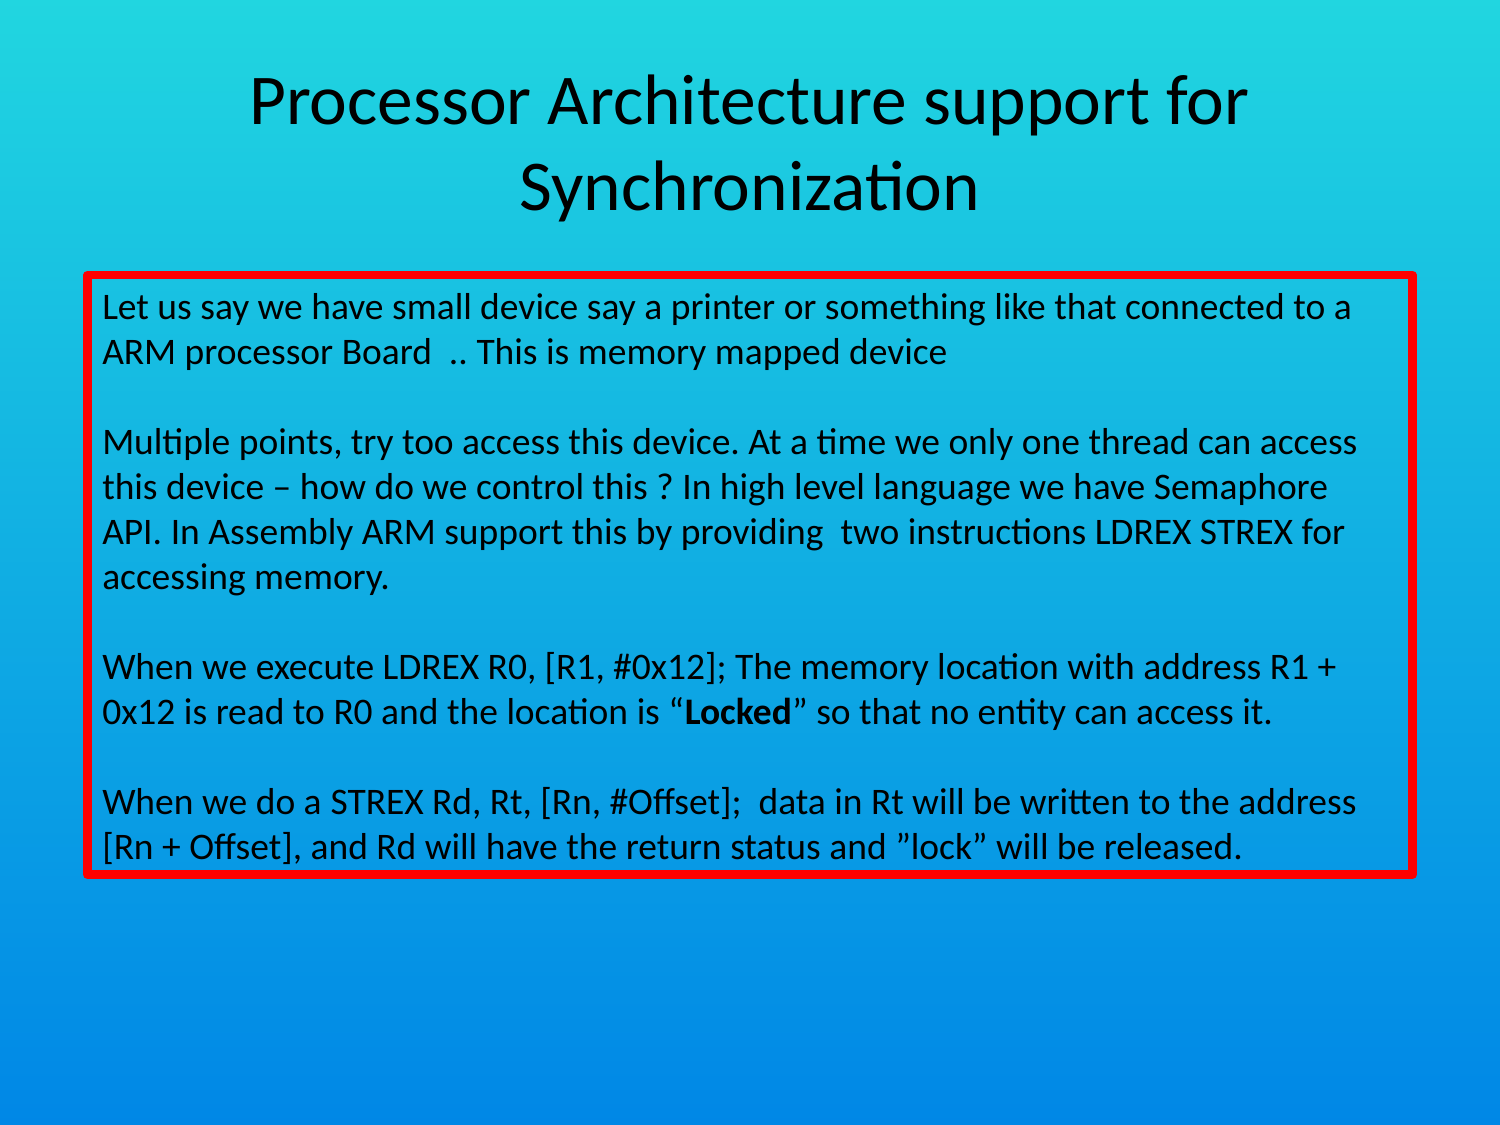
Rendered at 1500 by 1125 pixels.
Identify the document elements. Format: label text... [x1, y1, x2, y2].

text_box Let us say we have small device say a printer or something like that connected to a ARM processor Board .. This is memory mapped device Multiple points, try too access this device. At a time we only one thread can access this device – how do we control this ? In high level language we have Semaphore API. In Assembly ARM support this by providing two instructions LDREX STREX for accessing memory. When we execute LDREX R0, [R1, #0x12]; The memory location with address R1 + 0x12 is read to R0 and the location is “Locked” so that no entity can access it. When we do a STREX Rd, Rt, [Rn, #Offset]; data in Rt will be written to the address [Rn + Offset], and Rd will have the return status and ”lock” will be released. [87, 274, 1413, 875]
picture [0, 492, 1500, 878]
title Processor Architecture support for Synchronization [75, 45, 1425, 233]
